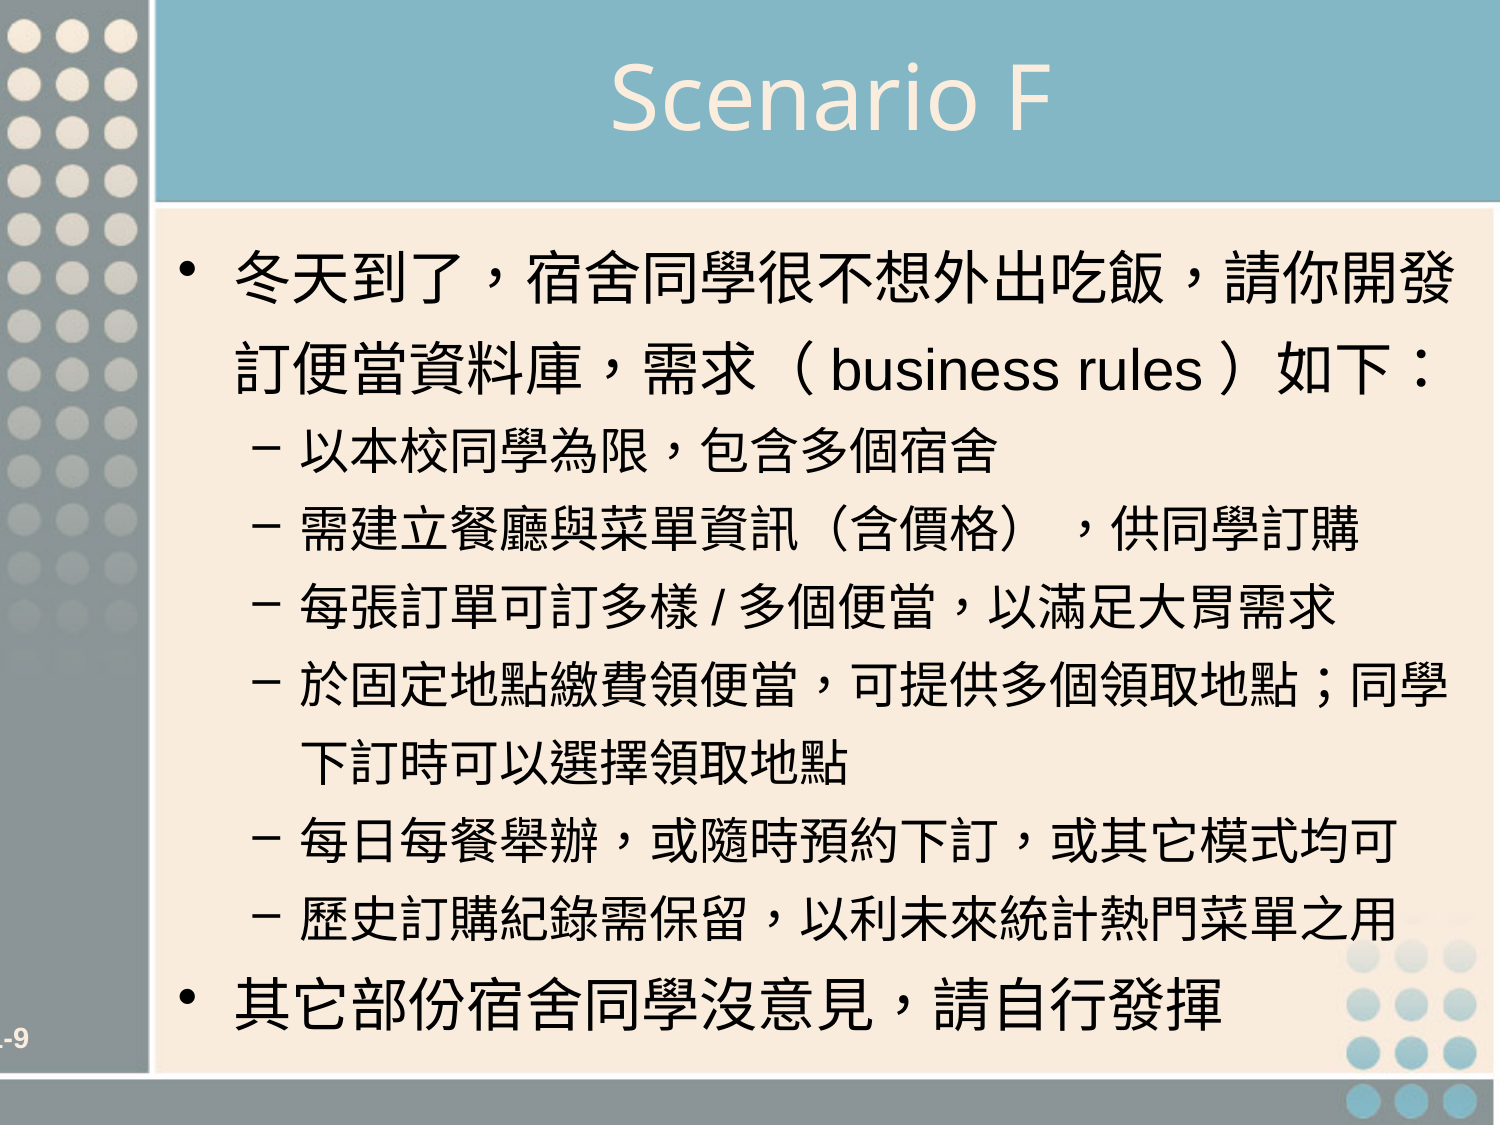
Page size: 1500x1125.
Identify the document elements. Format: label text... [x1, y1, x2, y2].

title Scenario F [162, 0, 1500, 188]
picture [0, 0, 1500, 1125]
list 冬天到了，宿舍同學很不想外出吃飯，請你開發訂便當資料庫，需求（business rules）如下： 以本校同學為限，包含多個宿舍 需建立餐廳與菜單資訊（含價格） ，供同學訂購 每張訂單可訂多樣/多個便當，以滿足大胃需求 於固定地點繳費領便當，可提供多個領取地點；同學下訂時可以選擇領取地點 每日每餐舉辦，或隨時預約下訂，或其它模式均可 歷史訂購紀錄需保留，以利未來統計熱門菜單之用 其它部份宿舍同學沒意見，請自行發揮 [162, 212, 1475, 1063]
